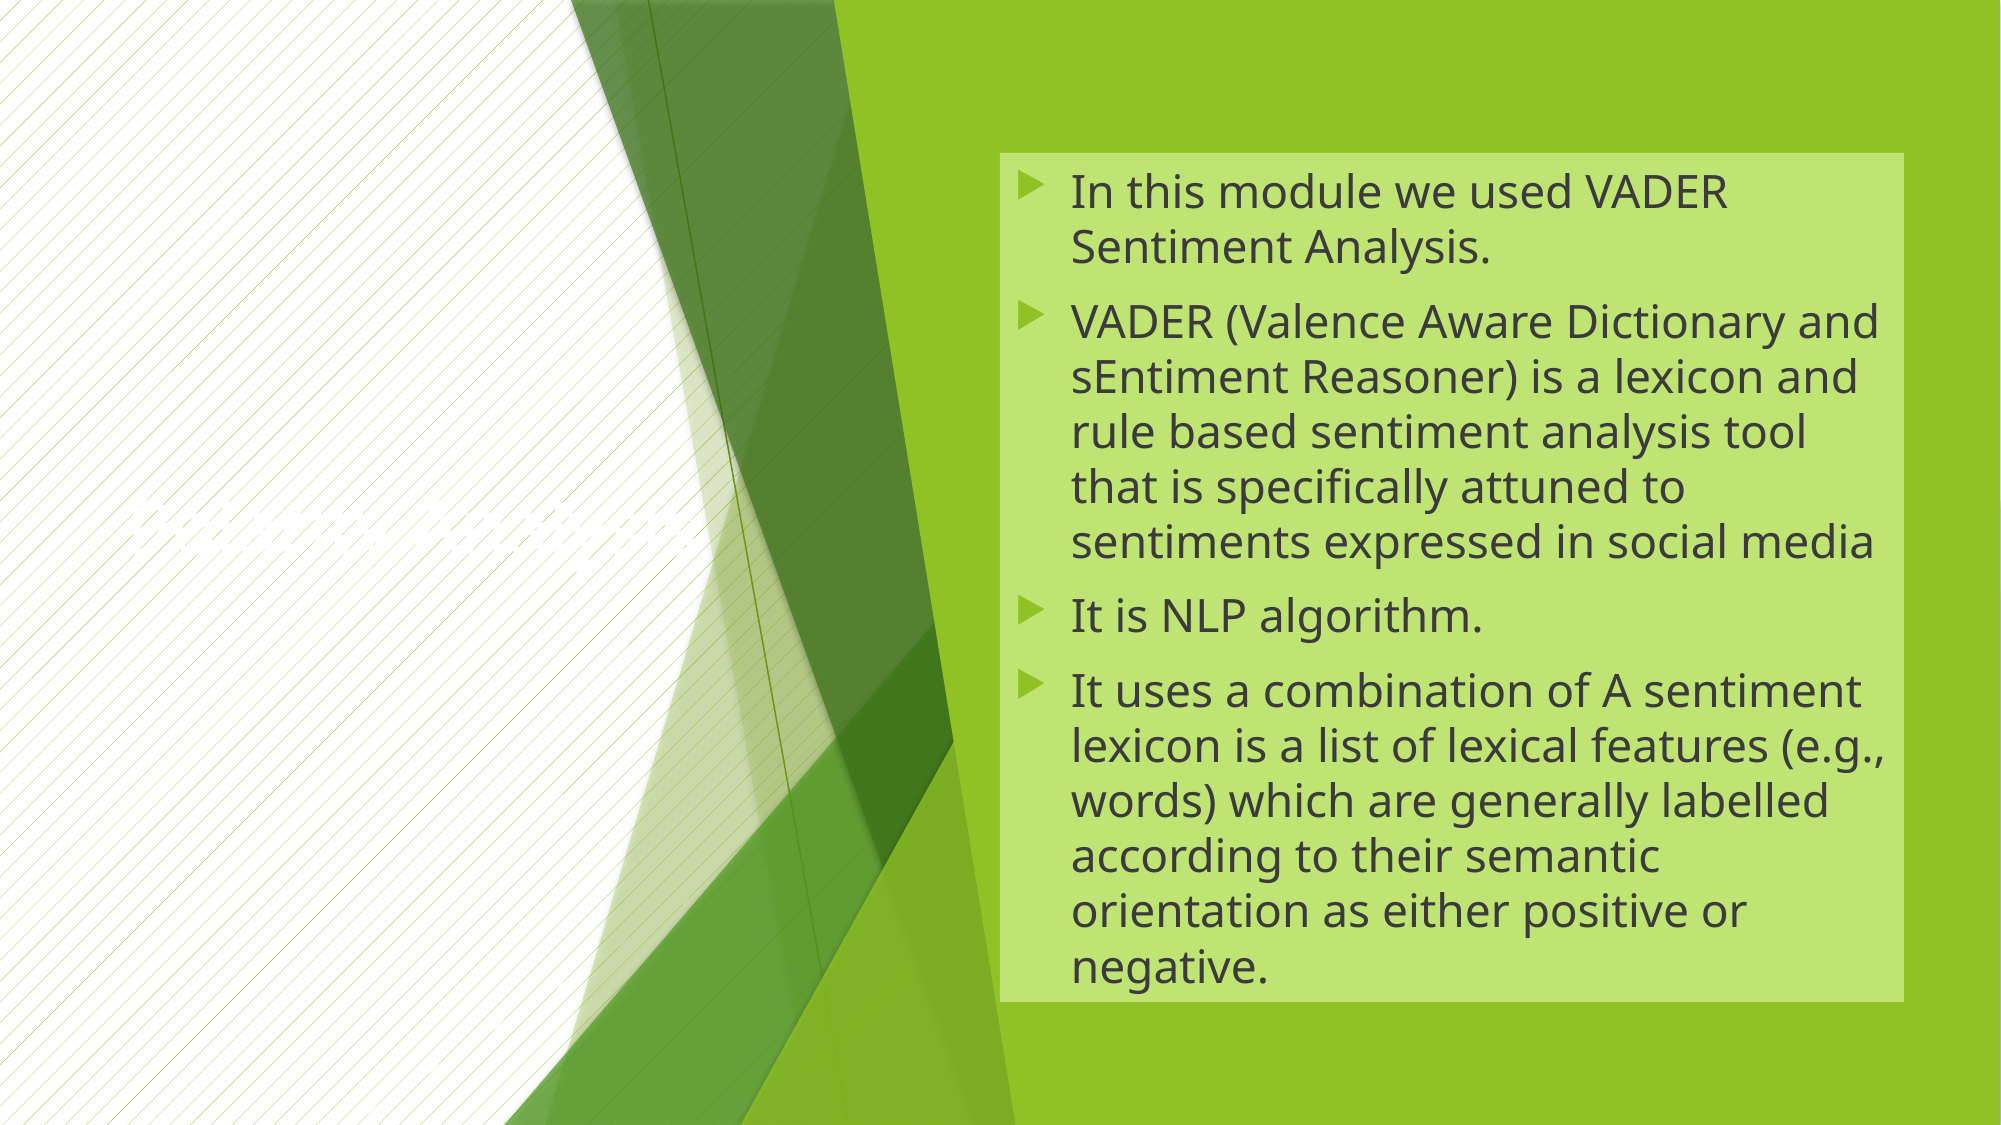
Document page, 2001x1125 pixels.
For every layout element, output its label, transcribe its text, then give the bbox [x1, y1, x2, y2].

title Polarity Analysis [111, 99, 643, 949]
text_box [0, 0, 599, 1125]
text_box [648, 0, 850, 602]
text_box [852, 129, 929, 602]
list In this module we used VADER Sentiment Analysis. VADER (Valence Aware Dictionary and sEntiment Reasoner) is a lexicon and rule based sentiment analysis tool that is specifically attuned to sentiments expressed in social media It is NLP algorithm. It uses a combination of A sentiment lexicon is a list of lexical features (e.g., words) which are generally labelled according to their semantic orientation as either positive or negative. [999, 152, 1904, 1002]
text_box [349, 603, 1132, 1125]
text_box [850, 0, 2000, 1125]
text_box [569, 0, 646, 99]
